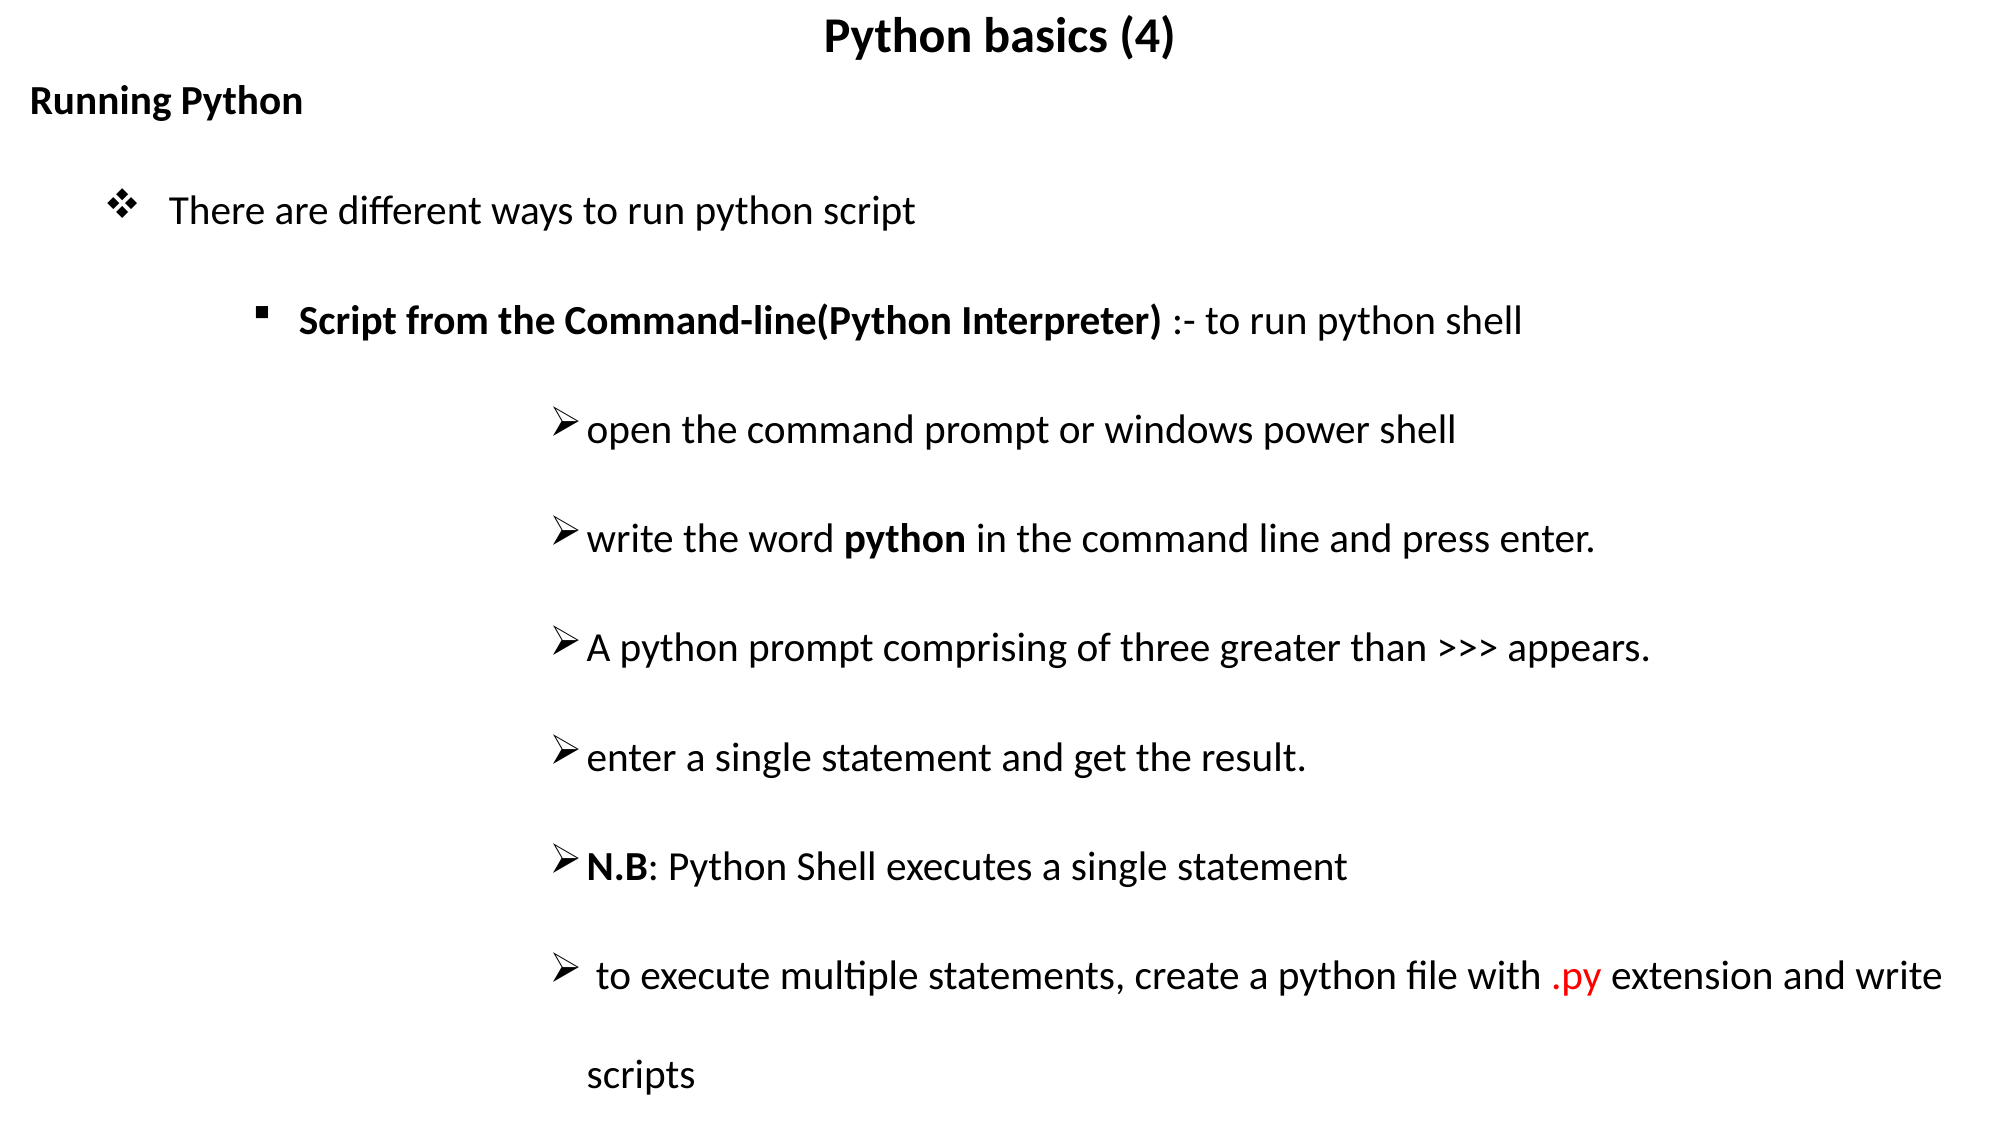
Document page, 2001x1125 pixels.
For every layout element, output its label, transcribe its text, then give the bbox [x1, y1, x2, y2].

list Running Python There are different ways to run python script Script from the Command-line(Python Interpreter) :- to run python shell open the command prompt or windows power shell write the word python in the command line and press enter. A python prompt comprising of three greater than >>> appears. enter a single statement and get the result. N.B: Python Shell executes a single statement to execute multiple statements, create a python file with .py extension and write scripts [14, 71, 2000, 1110]
title Python basics (4) [137, 0, 1863, 71]
